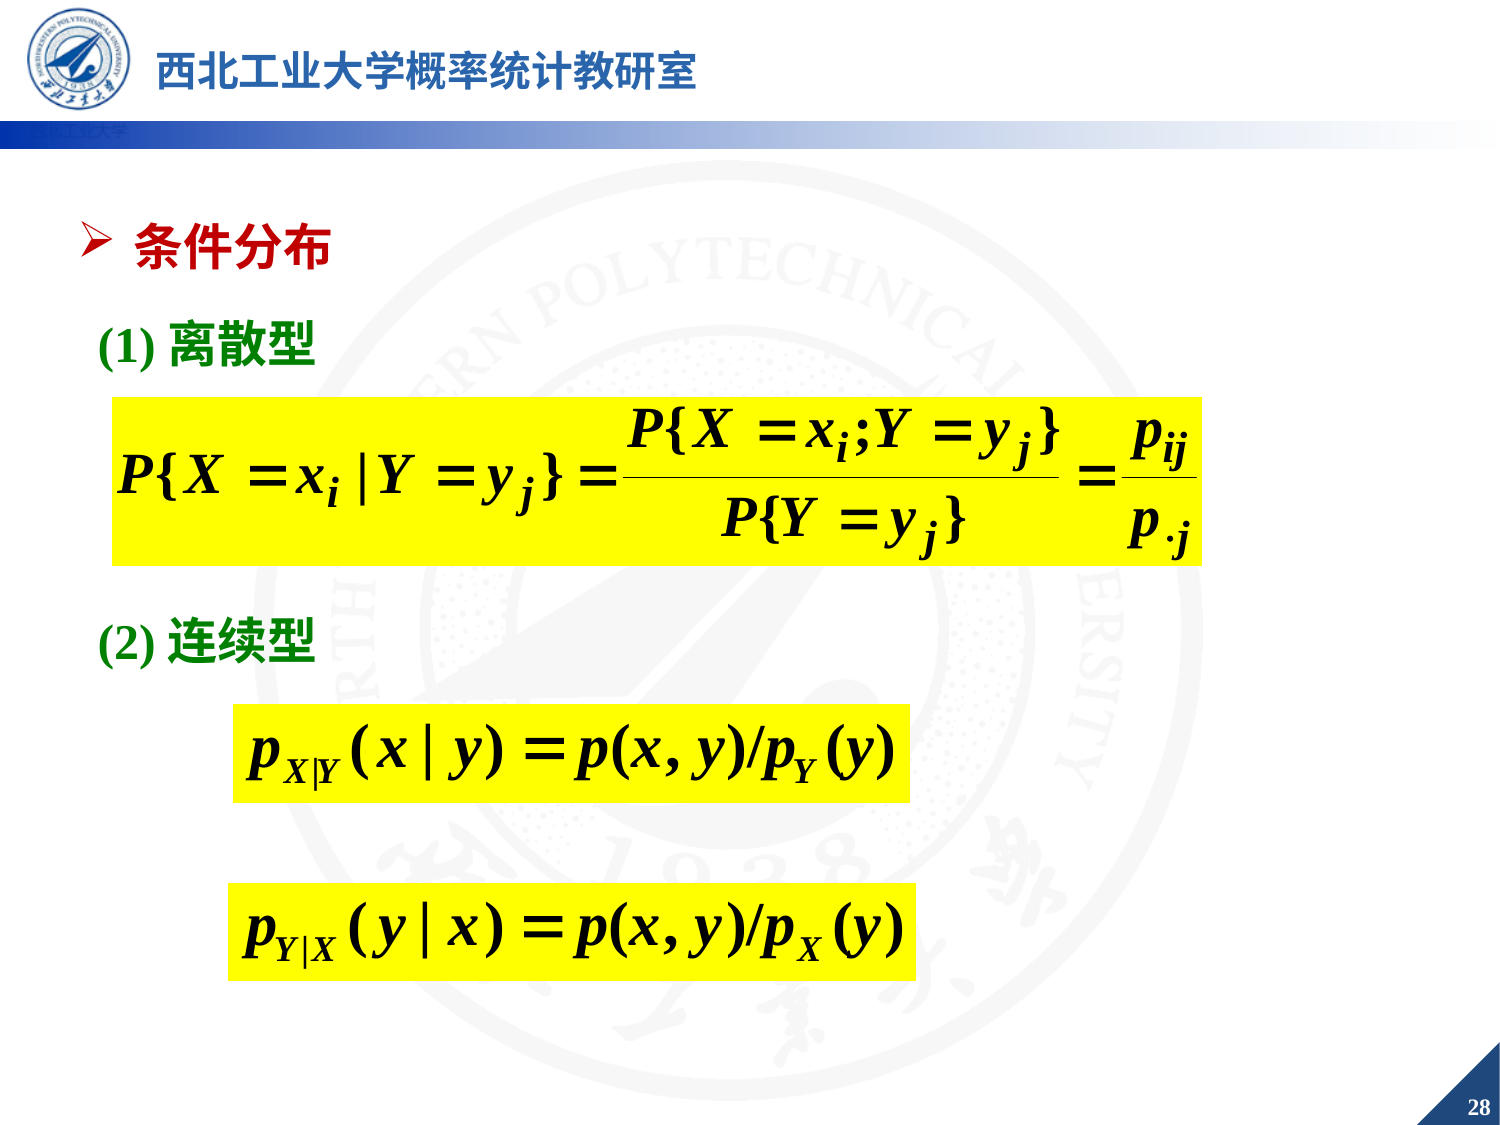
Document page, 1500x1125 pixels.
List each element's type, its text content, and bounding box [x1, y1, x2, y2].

text_box (2)连续型 [82, 602, 333, 677]
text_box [233, 704, 911, 804]
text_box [227, 882, 916, 982]
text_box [111, 396, 1202, 567]
text_box 条件分布 [62, 208, 349, 283]
slide_number 28 [1416, 1067, 1500, 1125]
text_box (1)离散型 [82, 304, 333, 380]
picture [3, 1, 152, 121]
